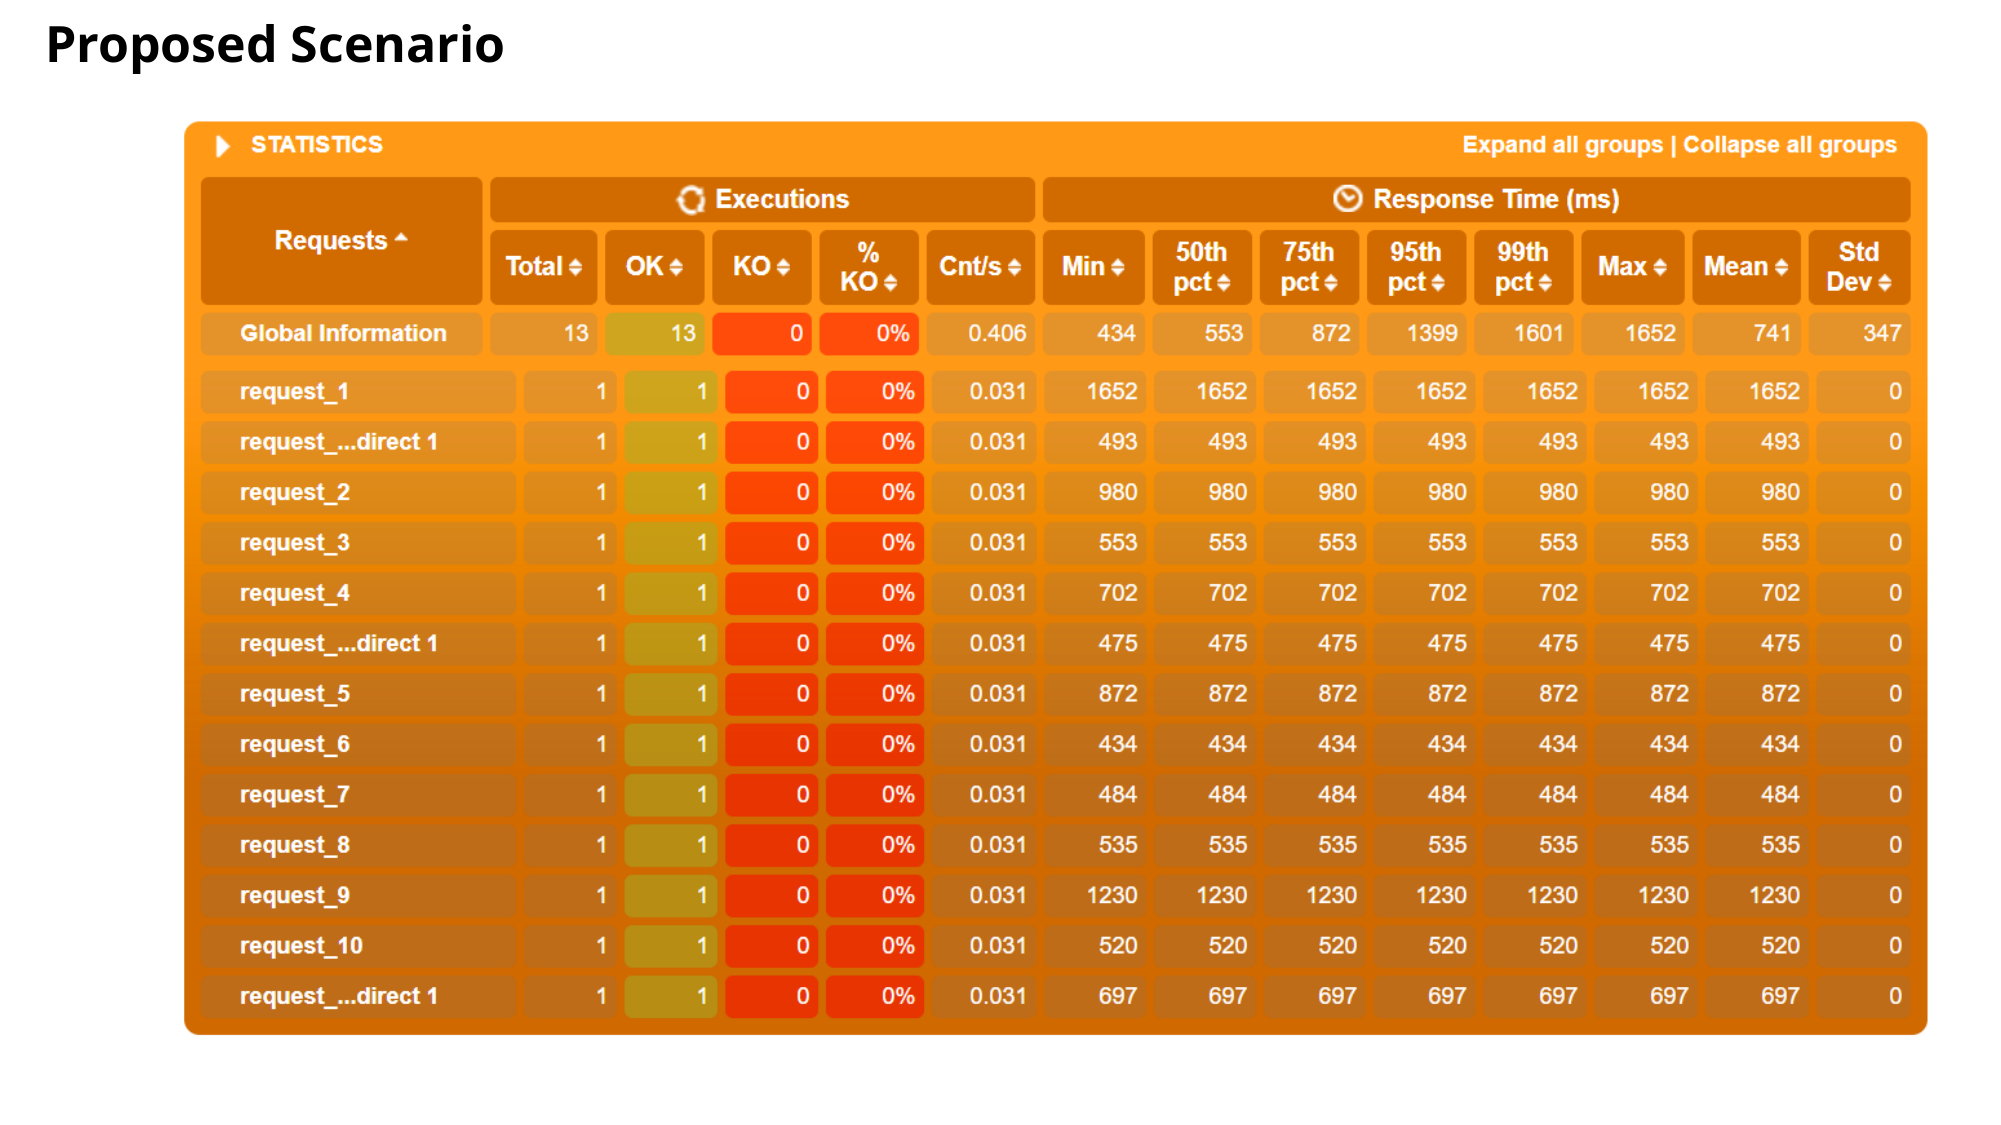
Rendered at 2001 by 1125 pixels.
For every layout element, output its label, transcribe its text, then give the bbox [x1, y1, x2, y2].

picture [174, 110, 1938, 1048]
title Proposed Scenario [45, 19, 1108, 162]
